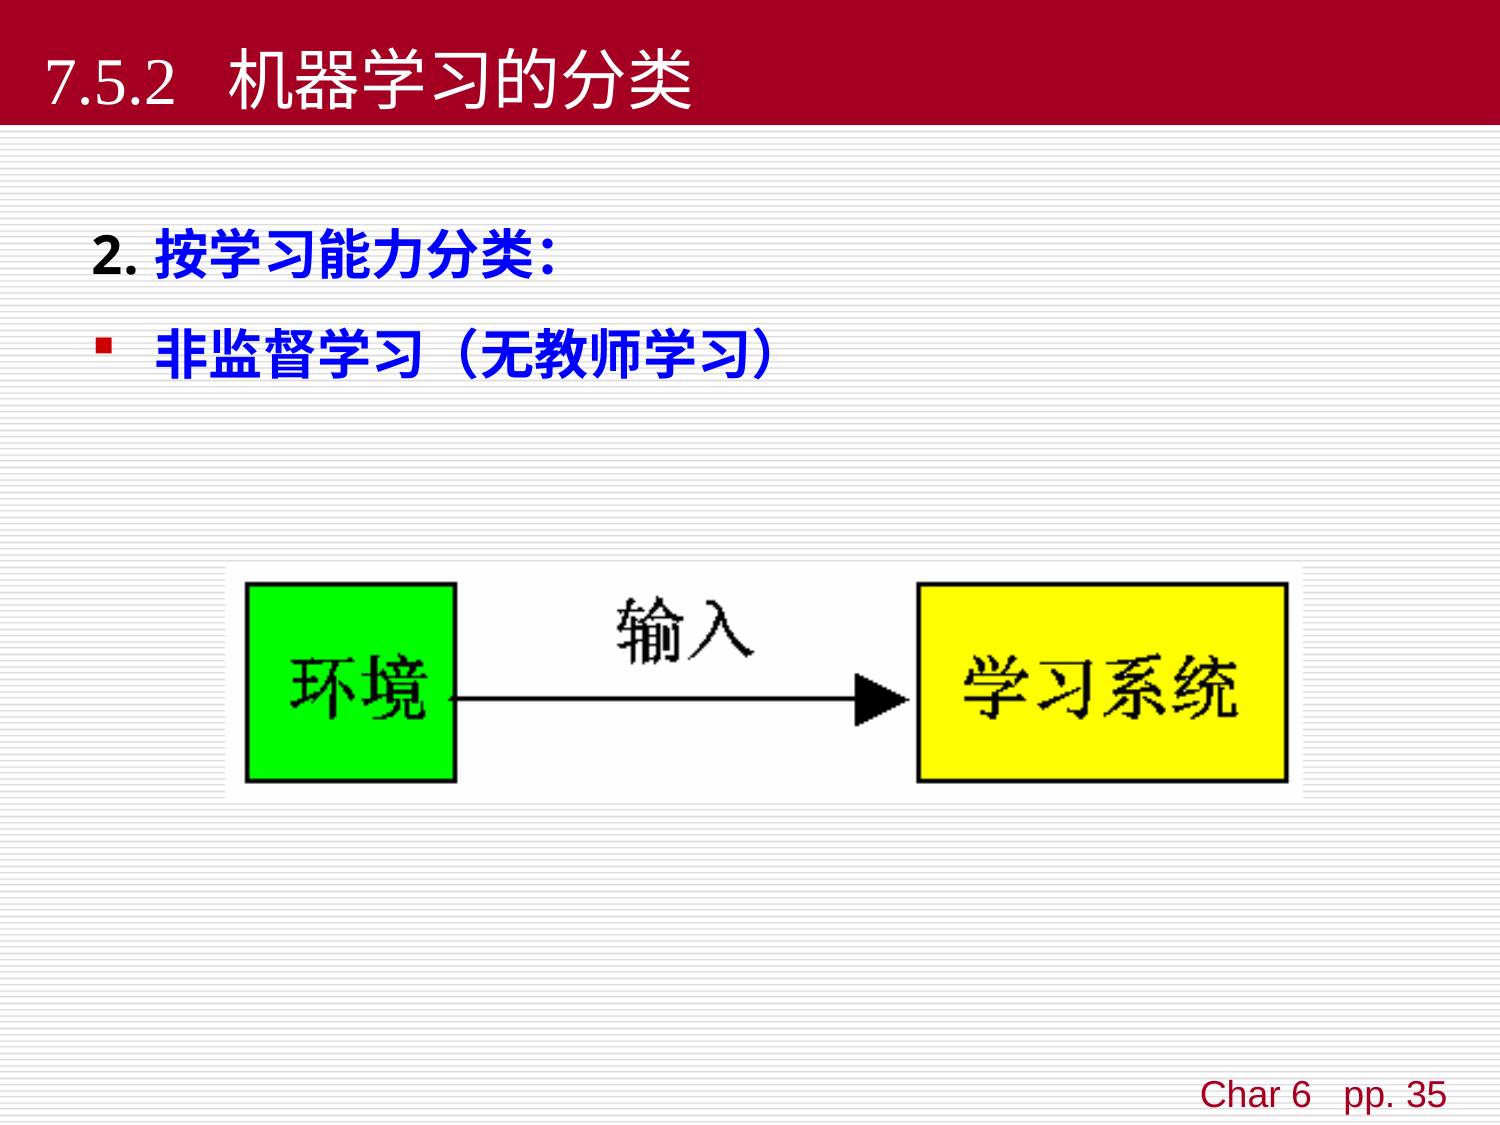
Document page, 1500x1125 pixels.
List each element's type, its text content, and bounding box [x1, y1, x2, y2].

slide_number Char 6 pp. 35 [1137, 1062, 1463, 1122]
picture [0, 125, 1500, 1125]
text_box 按学习能力分类： 非监督学习（无教师学习） [76, 200, 1427, 1028]
text_box 7.5.2 机器学习的分类 [0, 0, 1500, 125]
